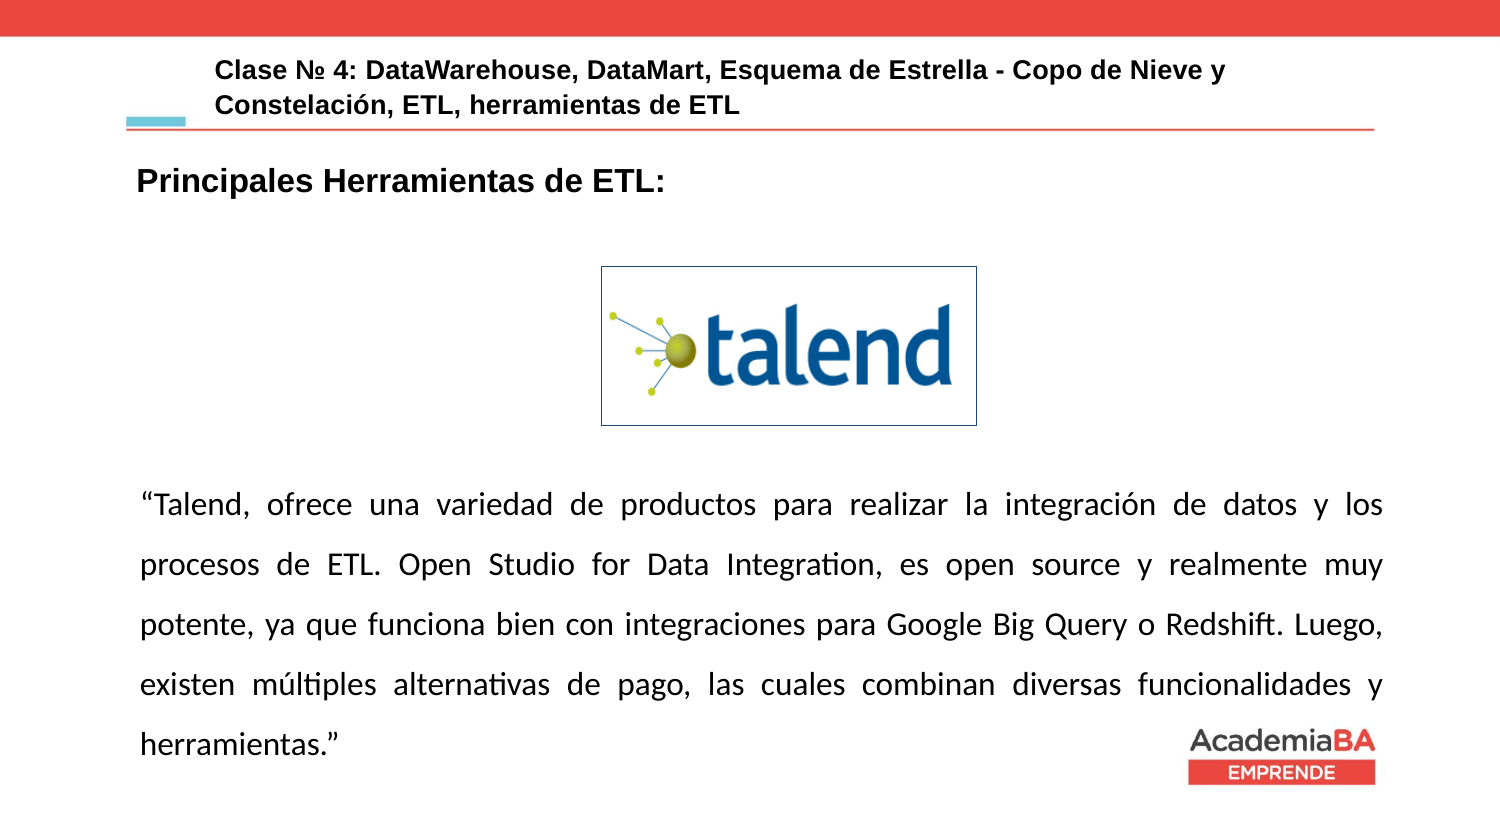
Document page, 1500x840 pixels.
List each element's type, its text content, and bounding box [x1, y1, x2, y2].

picture [0, 0, 1500, 787]
text_box “Talend, ofrece una variedad de productos para realizar la integración de datos y los procesos de ETL. Open Studio for Data Integration, es open source y realmente muy potente, ya que funciona bien con integraciones para Google Big Query o Redshift. Luego, existen múltiples alternativas de pago, las cuales combinan diversas funcionalidades y herramientas.” [124, 454, 1400, 770]
title Principales Herramientas de ETL: [125, 157, 713, 300]
text_box Clase № 4: DataWarehouse, DataMart, Esquema de Estrella - Copo de Nieve y Constelación, ETL, herramientas de ETL [212, 50, 1365, 120]
